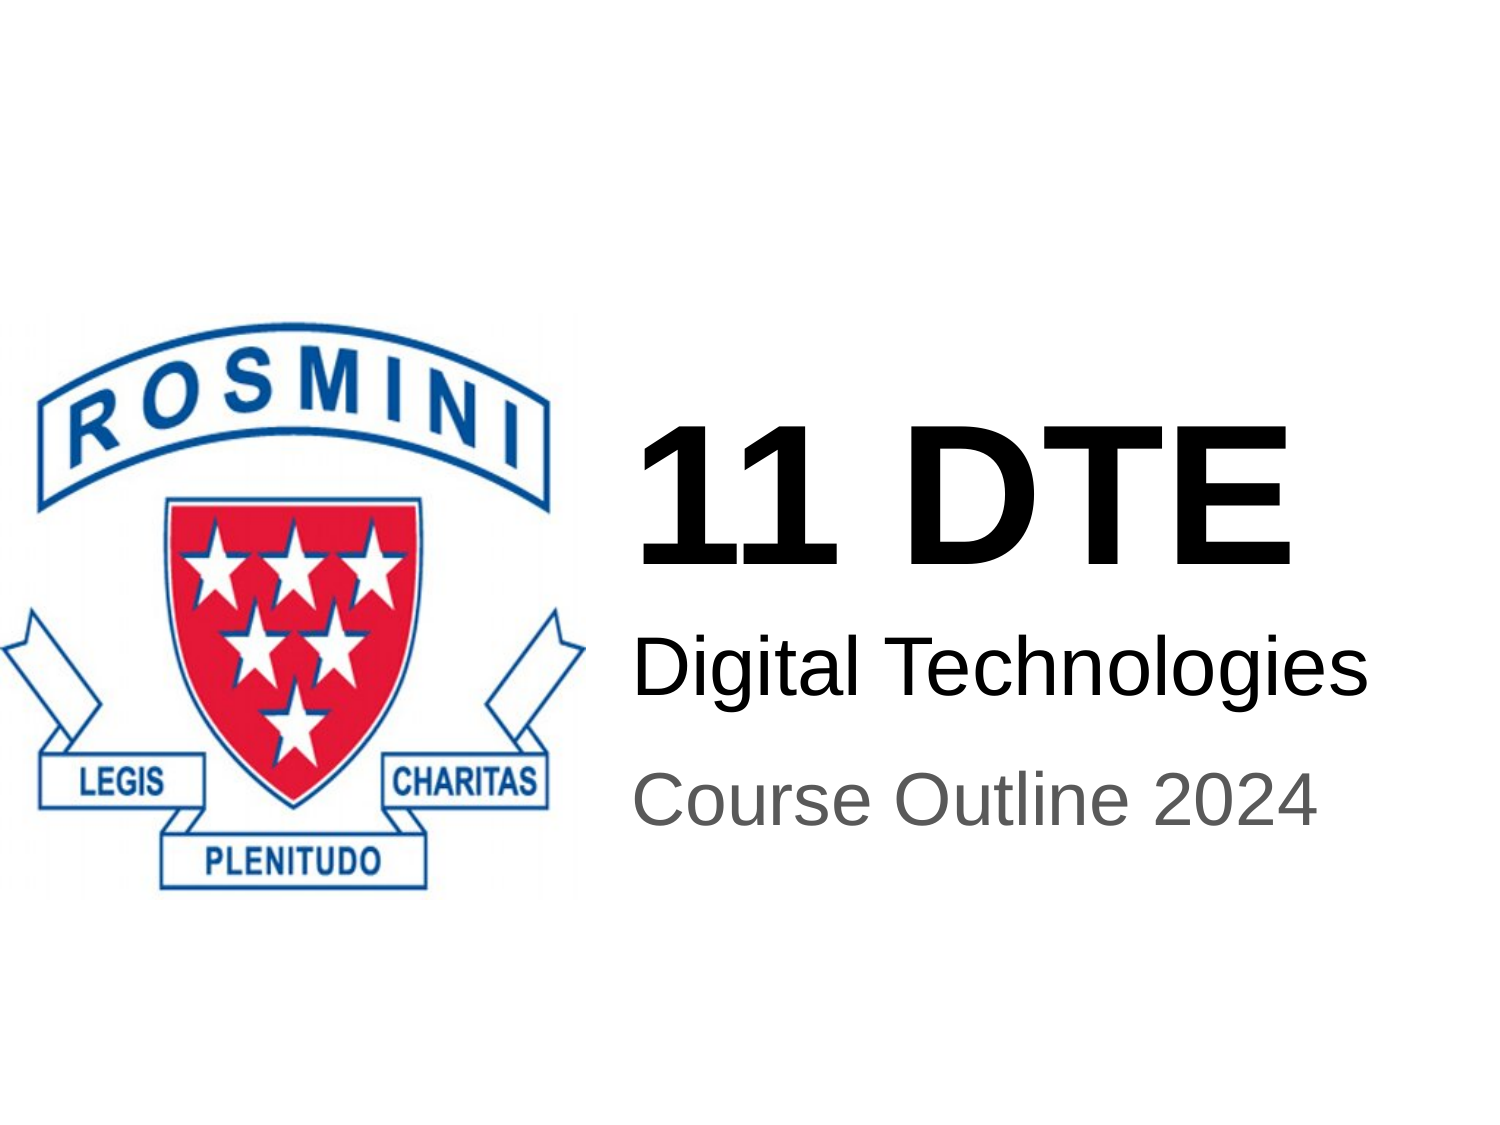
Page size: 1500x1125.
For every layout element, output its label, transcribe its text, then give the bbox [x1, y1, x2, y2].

picture [0, 313, 587, 900]
title 11 DTE [616, 374, 1417, 597]
subtitle Course Outline 2024 [616, 734, 1417, 851]
title Digital Technologies [616, 597, 1417, 728]
